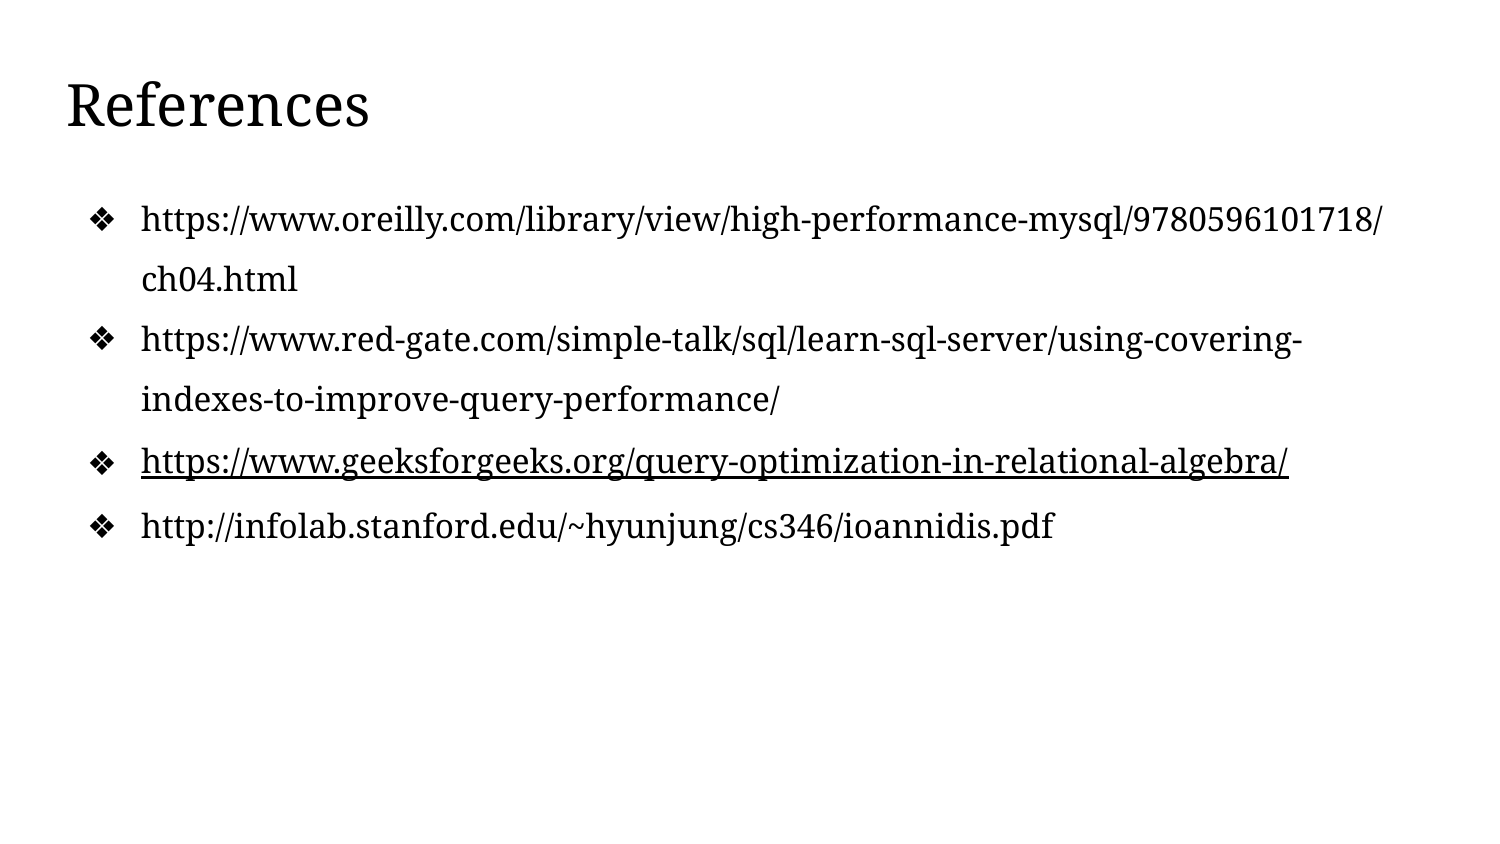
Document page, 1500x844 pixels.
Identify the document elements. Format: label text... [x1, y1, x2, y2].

title References [51, 52, 1478, 164]
list https://www.oreilly.com/library/view/high-performance-mysql/9780596101718/ch04.html https://www.red-gate.com/simple-talk/sql/learn-sql-server/using-covering-indexes-to-improve-query-performance/ https://www.geeksforgeeks.org/query-optimization-in-relational-algebra/ http://infolab.stanford.edu/~hyunjung/cs346/ioannidis.pdf [51, 163, 1449, 724]
